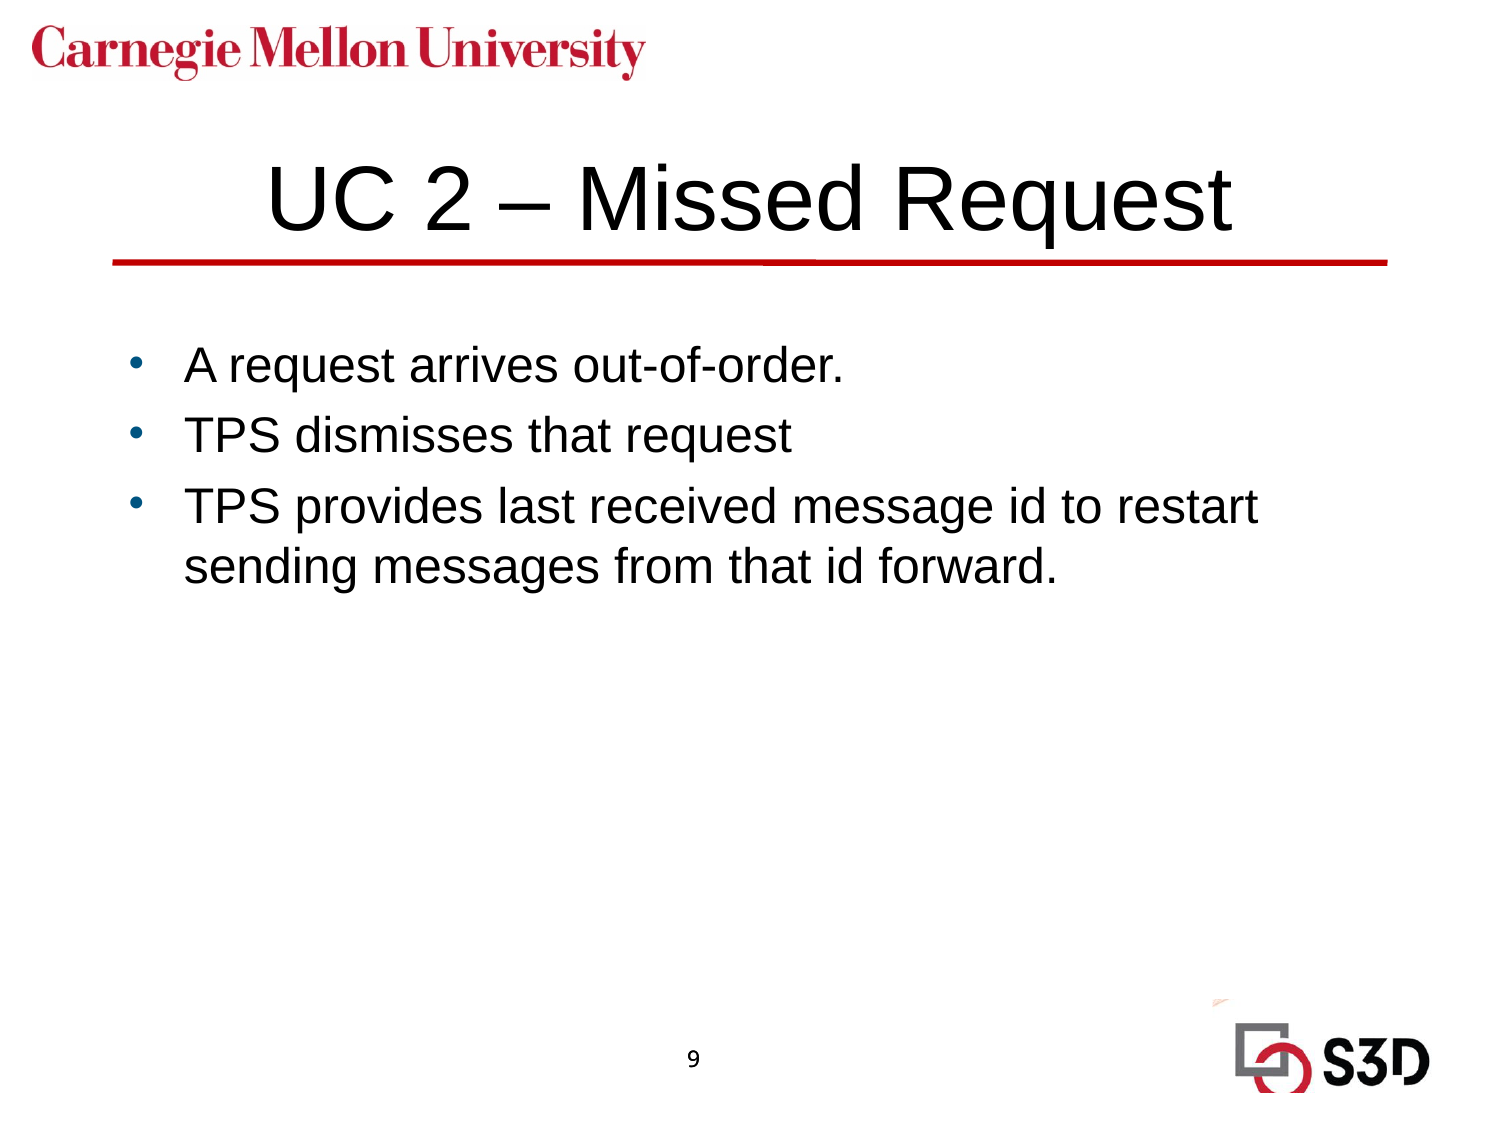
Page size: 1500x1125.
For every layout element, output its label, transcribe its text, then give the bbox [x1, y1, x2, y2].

picture [32, 25, 646, 81]
list A request arrives out-of-order. TPS dismisses that request TPS provides last received message id to restart sending messages from that id forward. [112, 324, 1388, 988]
slide_number 9 [670, 1037, 717, 1125]
title UC 2 – Missed Request [112, 99, 1388, 288]
